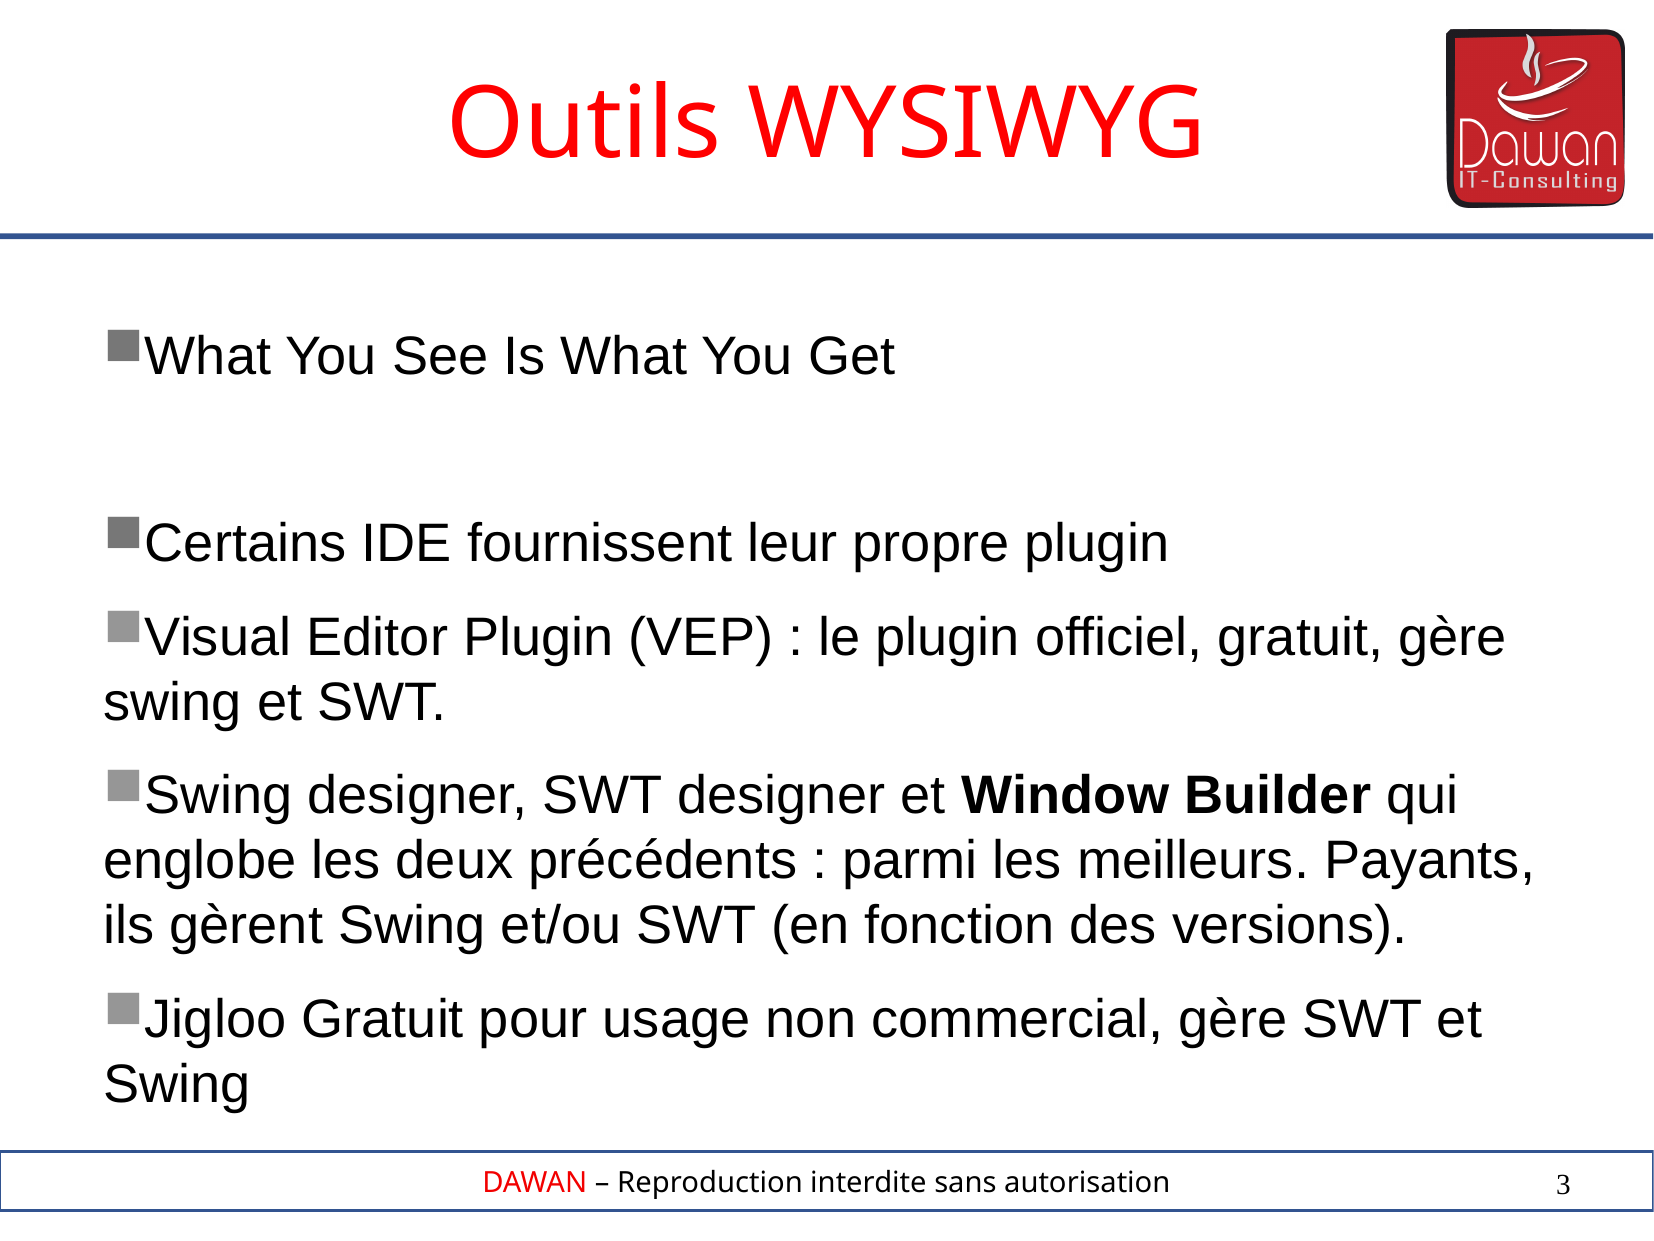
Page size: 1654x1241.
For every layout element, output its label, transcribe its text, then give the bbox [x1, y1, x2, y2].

slide_number 3 [1185, 1165, 1571, 1211]
text_box Outils WYSIWYG [88, 50, 1565, 182]
picture [1446, 29, 1625, 208]
text_box What You See Is What You Get Certains IDE fournissent leur propre plugin Visual Editor Plugin (VEP) : le plugin officiel, gratuit, gère swing et SWT. Swing designer, SWT designer et Window Builder qui englobe les deux précédents : parmi les meilleurs. Payants, ils gèrent Swing et/ou SWT (en fonction des versions). Jigloo Gratuit pour usage non commercial, gère SWT et Swing [88, 313, 1565, 1121]
